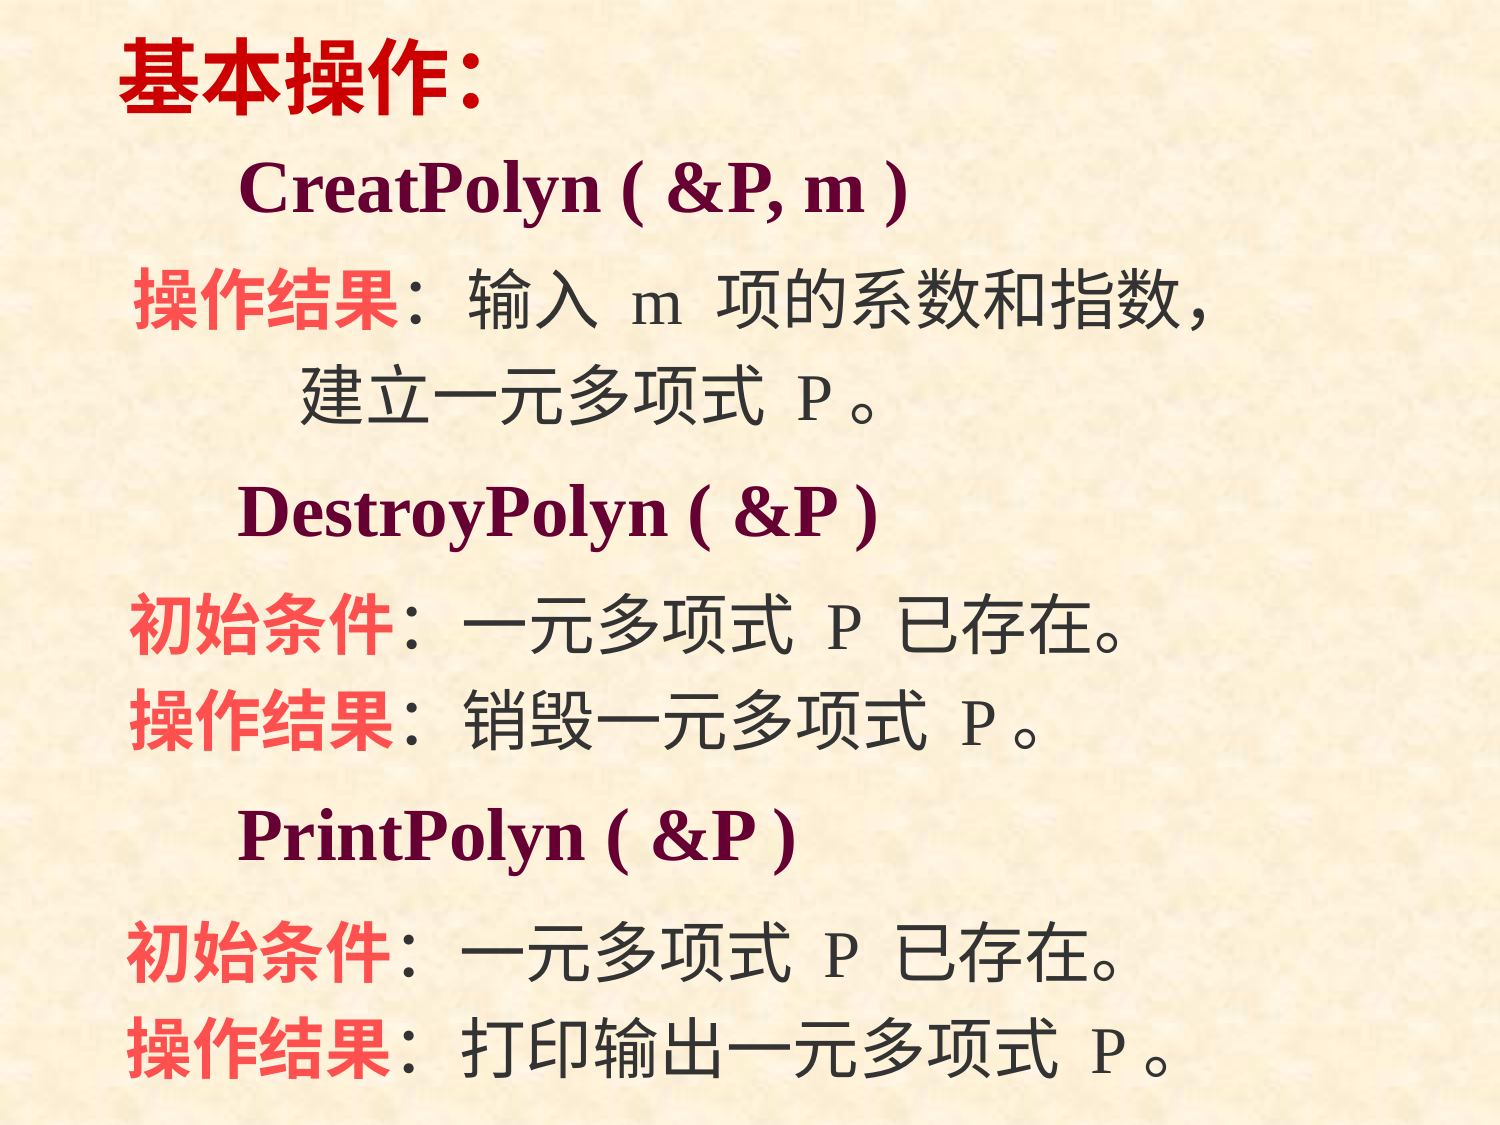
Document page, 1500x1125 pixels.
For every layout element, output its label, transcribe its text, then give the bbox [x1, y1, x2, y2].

text_box CreatPolyn ( &P, m ) DestroyPolyn ( &P ) PrintPolyn ( &P ) [109, 112, 1250, 883]
text_box 基本操作： [44, 17, 549, 133]
text_box 操作结果：输入 m 项的系数和指数， 建立一元多项式 P。 [118, 234, 1265, 442]
text_box 初始条件：一元多项式 P 已存在。 操作结果：打印输出一元多项式 P。 [110, 887, 1226, 1094]
picture [0, 0, 1500, 1125]
text_box 初始条件：一元多项式 P 已存在。 操作结果：销毁一元多项式 P。 [113, 559, 1176, 767]
